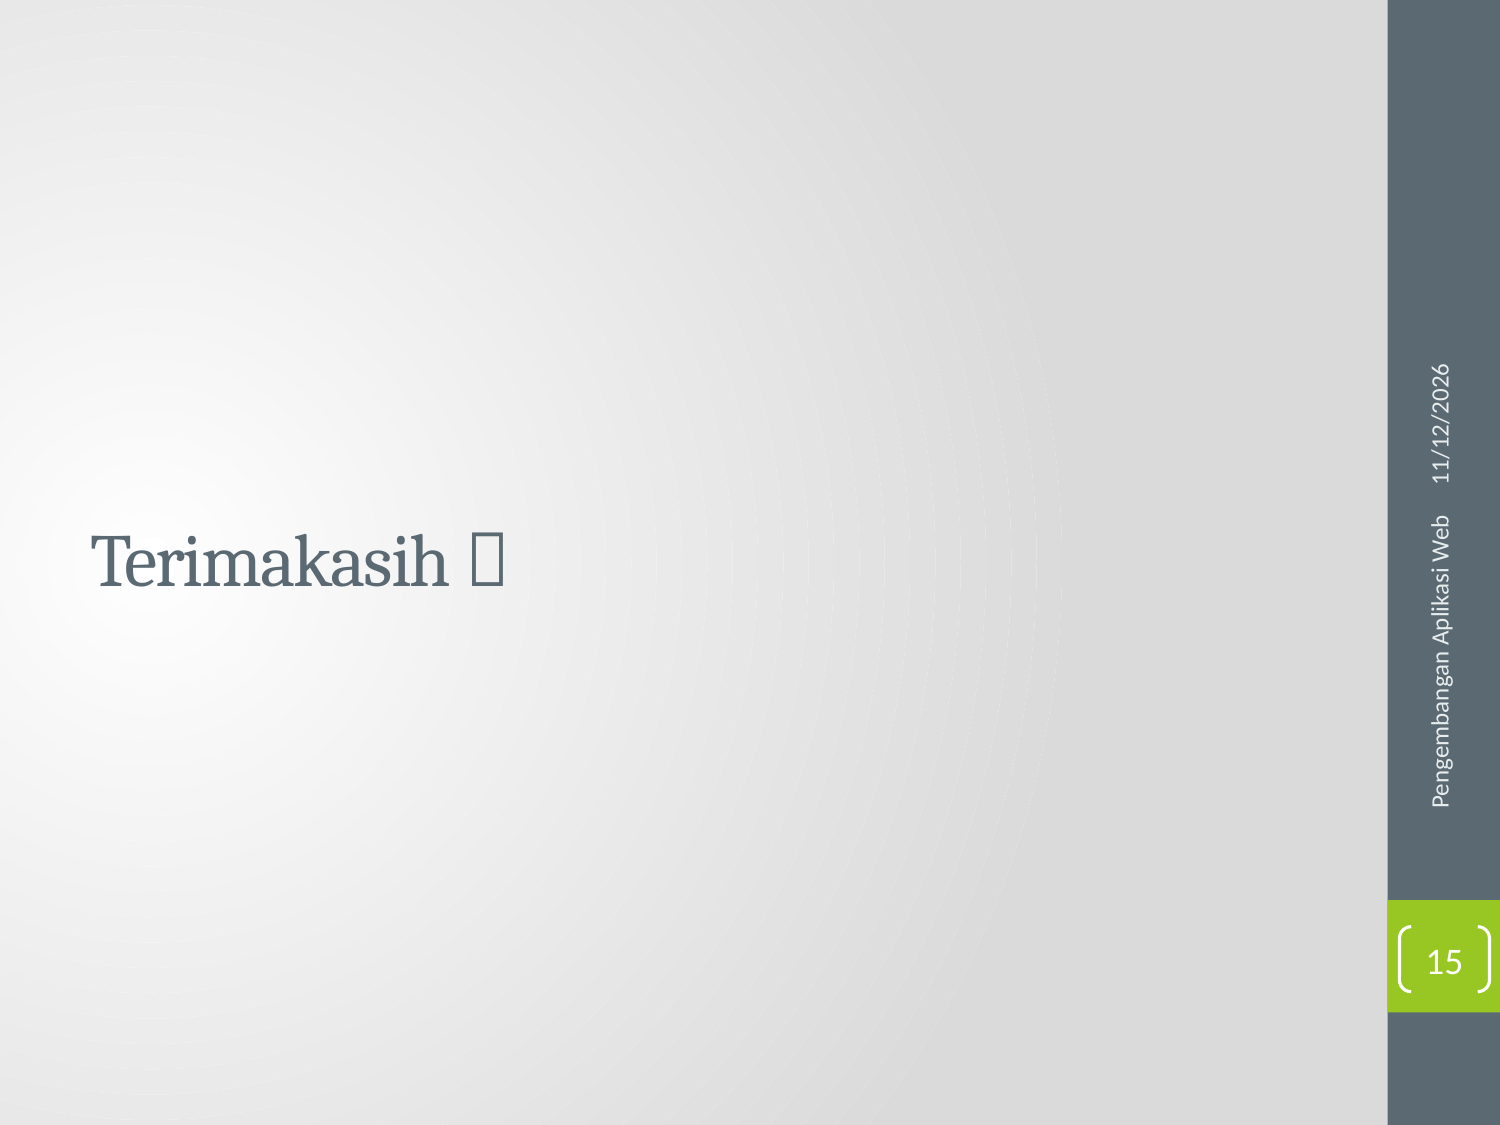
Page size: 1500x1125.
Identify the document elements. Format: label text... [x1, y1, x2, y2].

title Terimakasih  [75, 462, 1325, 650]
slide_number 15 [1397, 925, 1492, 994]
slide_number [1408, 100, 1469, 500]
footer Pengembangan Aplikasi Web [1408, 500, 1469, 889]
